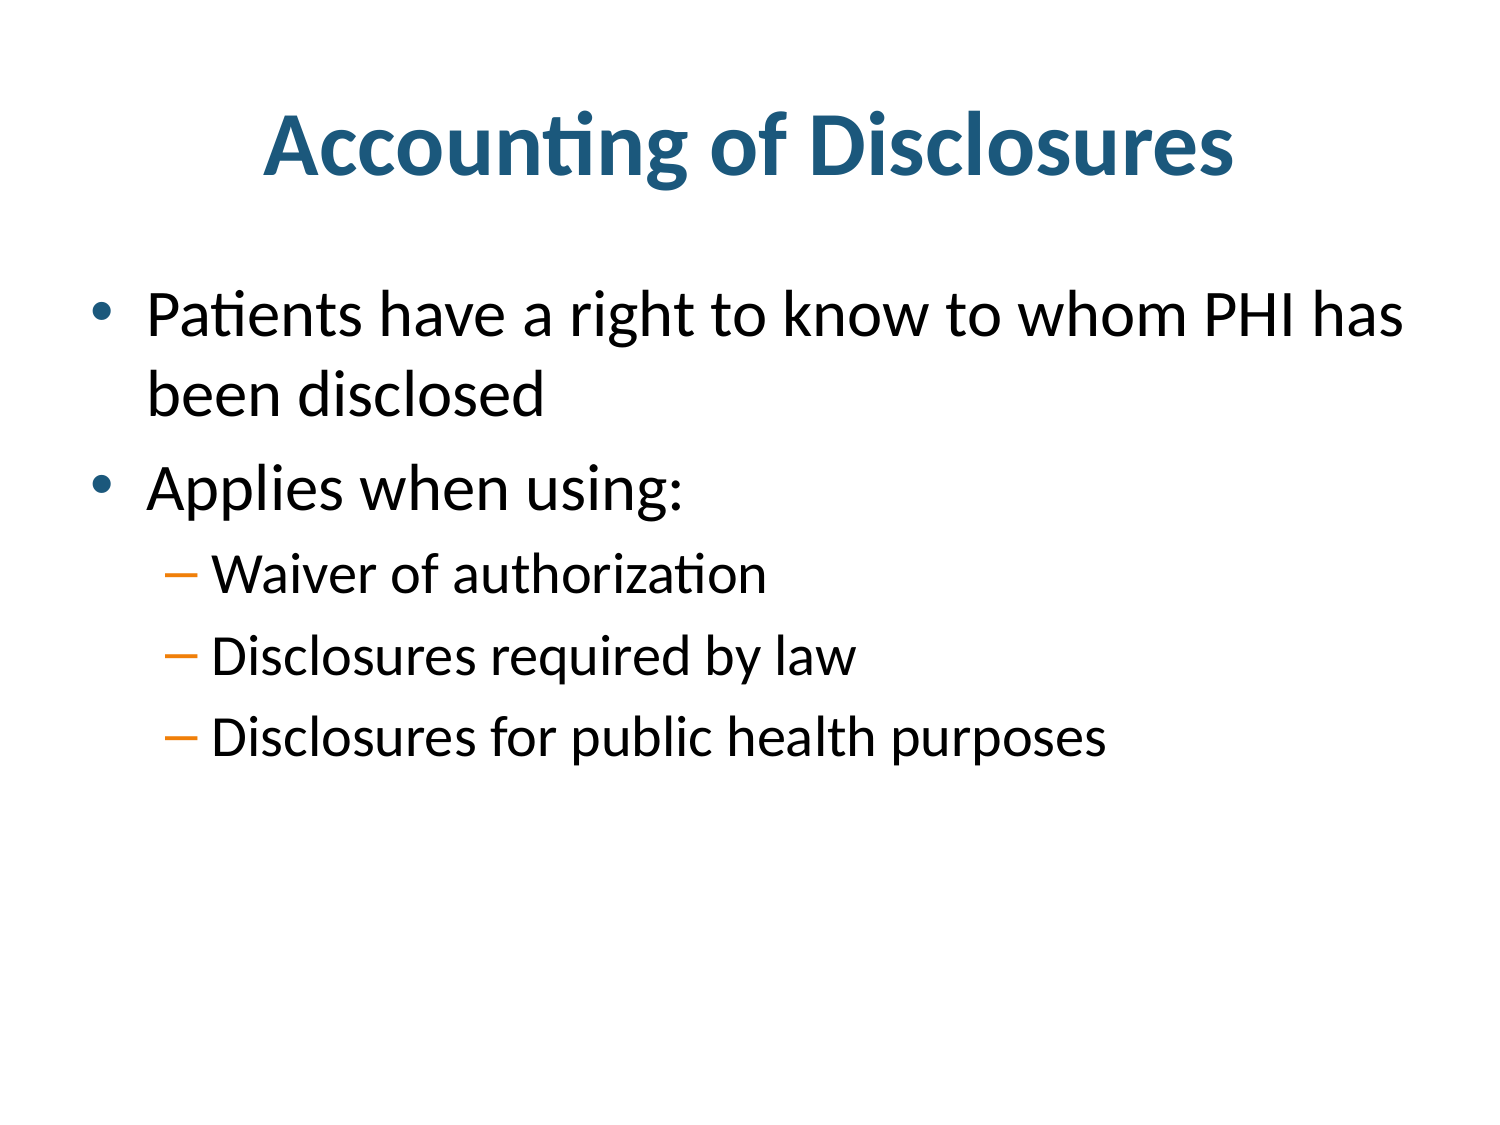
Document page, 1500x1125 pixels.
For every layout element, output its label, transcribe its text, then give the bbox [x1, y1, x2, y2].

list Patients have a right to know to whom PHI has been disclosed Applies when using: Waiver of authorization Disclosures required by law Disclosures for public health purposes [75, 262, 1425, 1005]
title Accounting of Disclosures [75, 45, 1425, 233]
